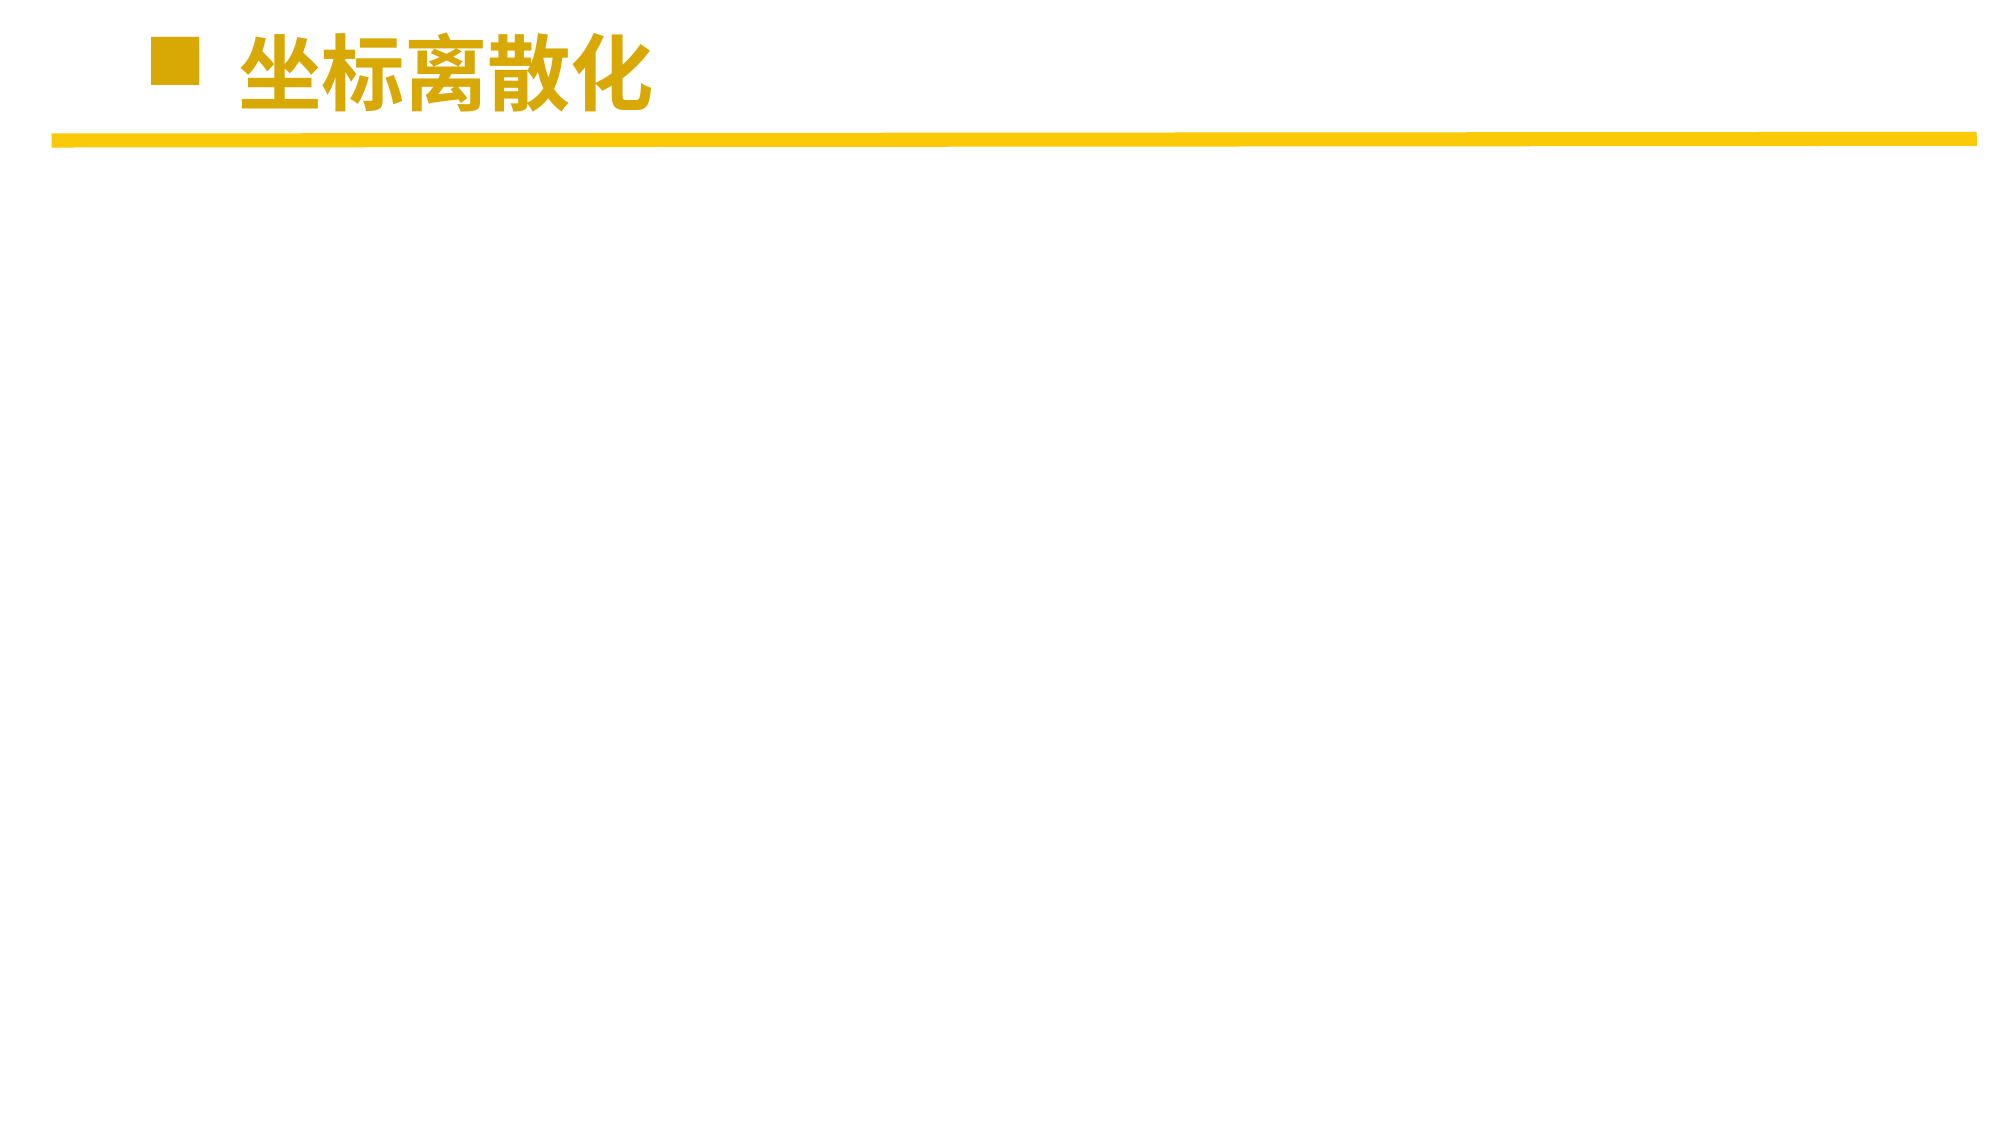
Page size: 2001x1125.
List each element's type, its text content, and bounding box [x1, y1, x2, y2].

text_box 坐标离散化 [129, 14, 950, 129]
